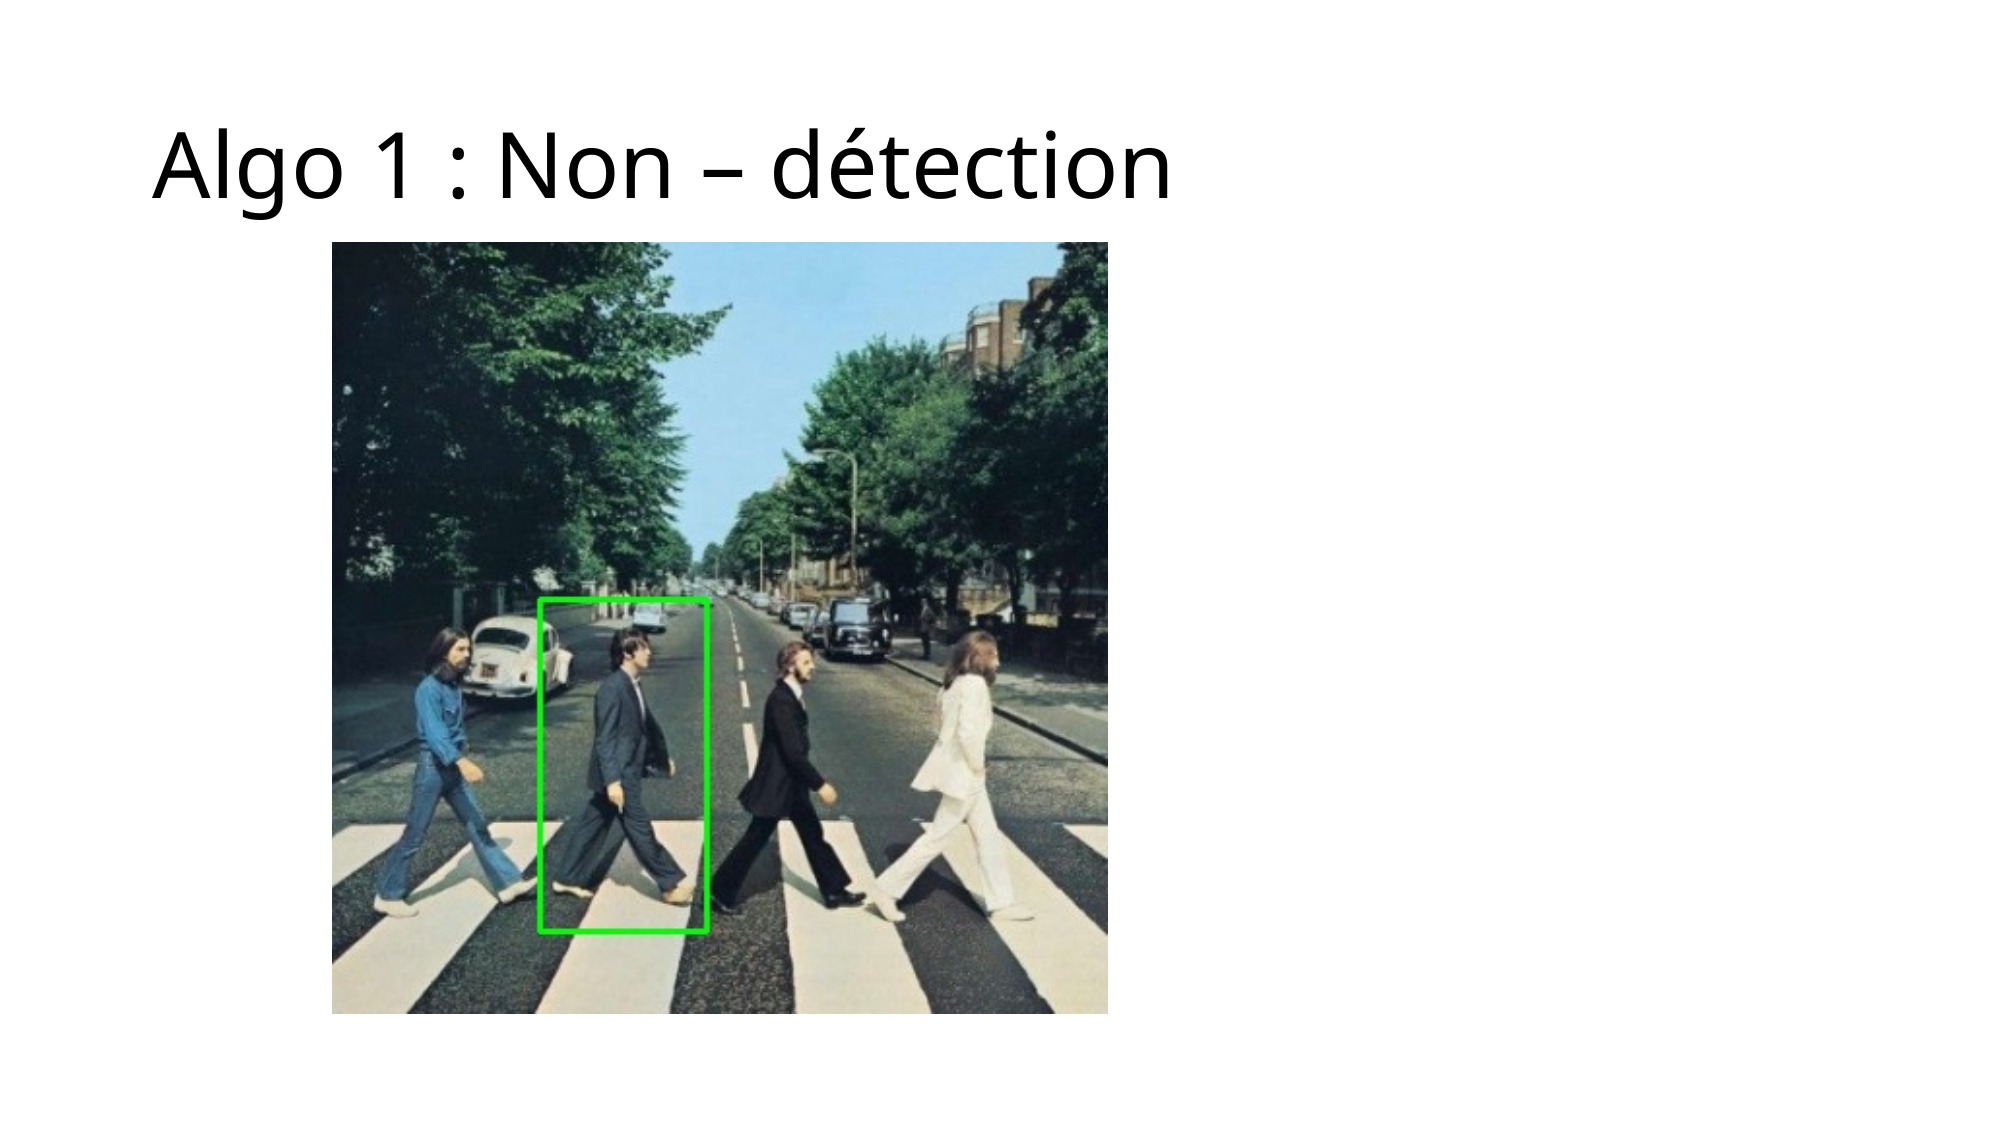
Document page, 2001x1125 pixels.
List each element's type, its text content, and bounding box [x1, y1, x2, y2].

picture [332, 242, 1108, 1014]
title Algo 1 : Non – détection [137, 59, 1863, 278]
